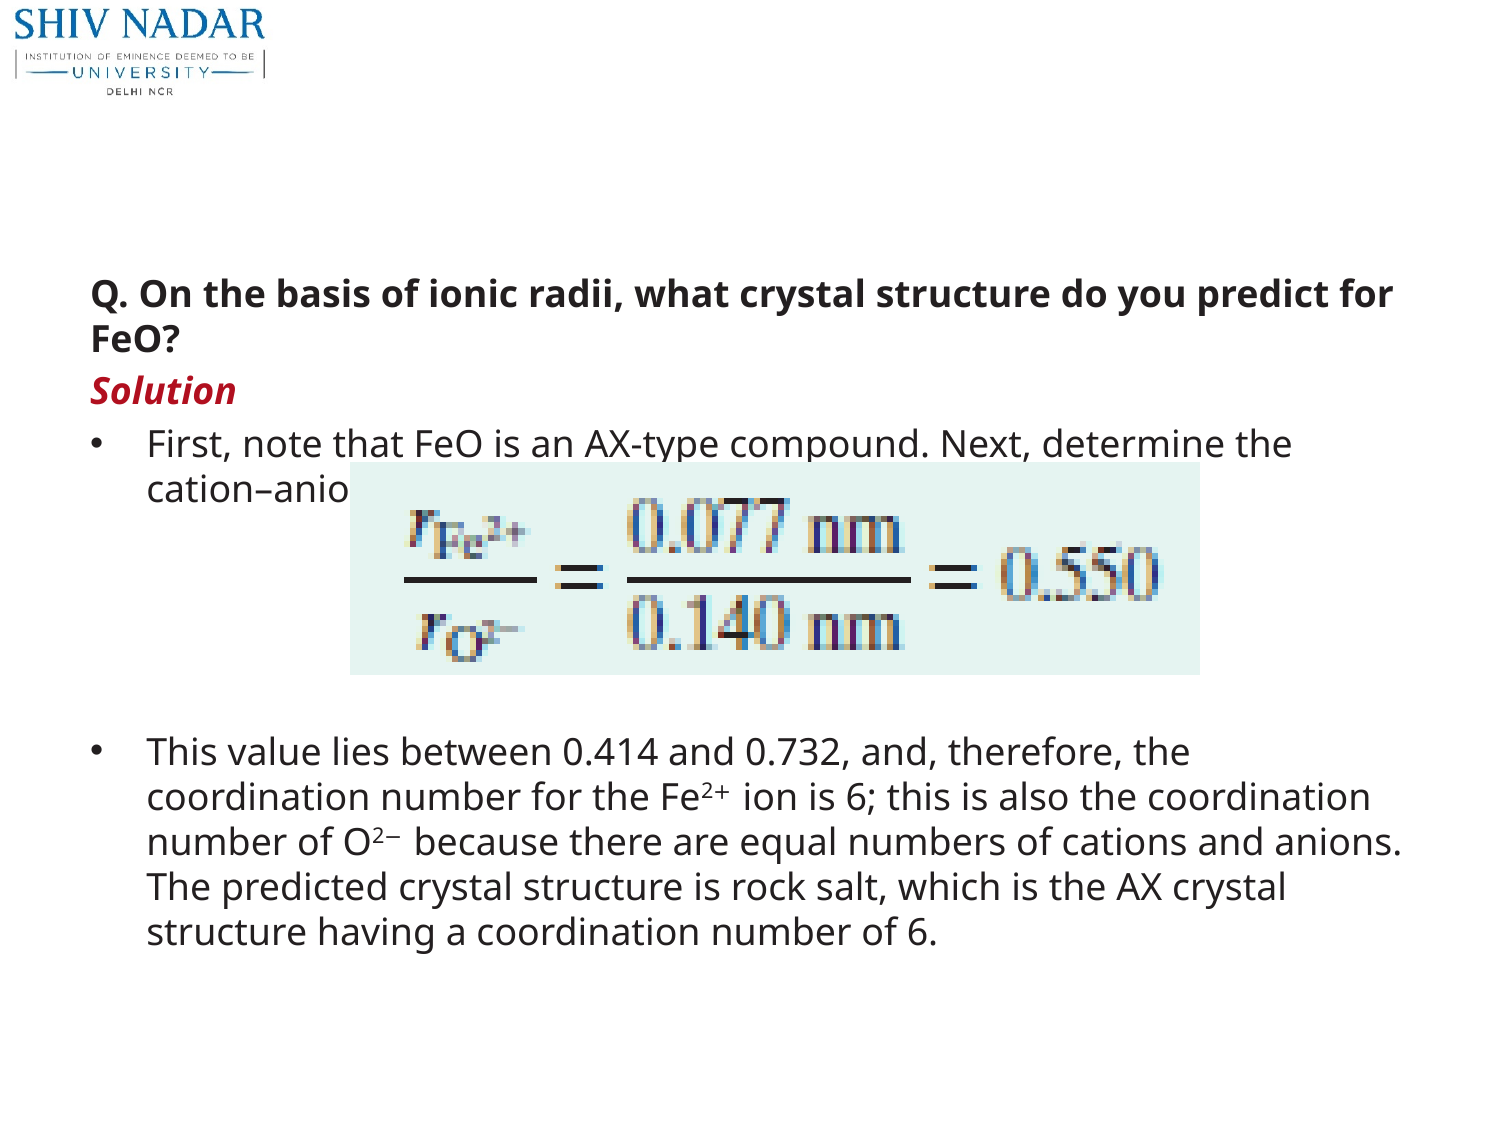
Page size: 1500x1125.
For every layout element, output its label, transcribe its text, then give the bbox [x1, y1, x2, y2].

picture [0, 2, 279, 100]
picture [349, 462, 1201, 676]
list Q. On the basis of ionic radii, what crystal structure do you predict for FeO? Solution First, note that FeO is an AX-type compound. Next, determine the cation–anion radius ratio, This value lies between 0.414 and 0.732, and, therefore, the coordination number for the Fe2+ ion is 6; this is also the coordination number of O2− because there are equal numbers of cations and anions. The predicted crystal structure is rock salt, which is the AX crystal structure having a coordination number of 6. [75, 262, 1425, 1005]
